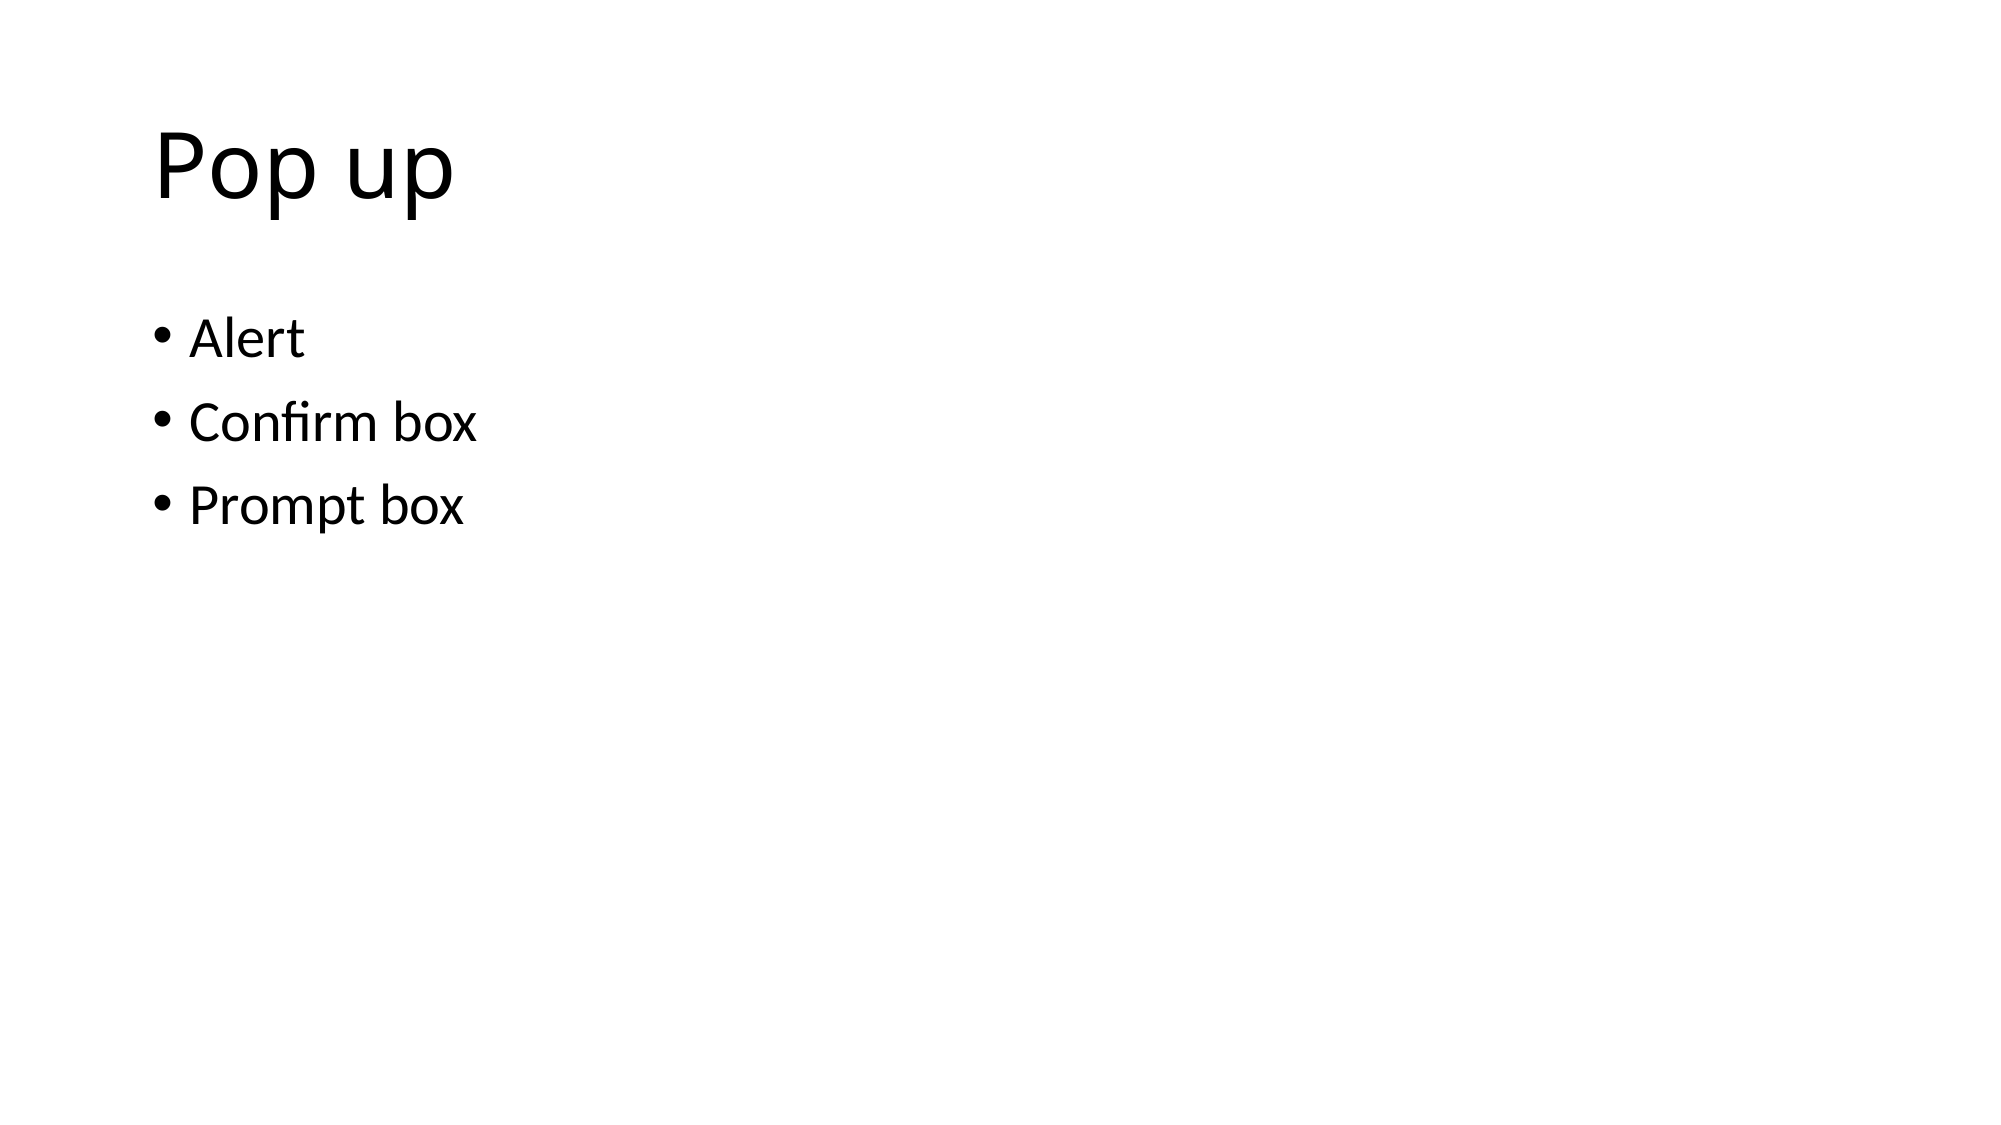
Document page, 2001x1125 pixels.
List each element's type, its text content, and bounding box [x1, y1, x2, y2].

list Alert Confirm box Prompt box [137, 299, 1863, 1014]
title Pop up [137, 59, 1863, 278]
